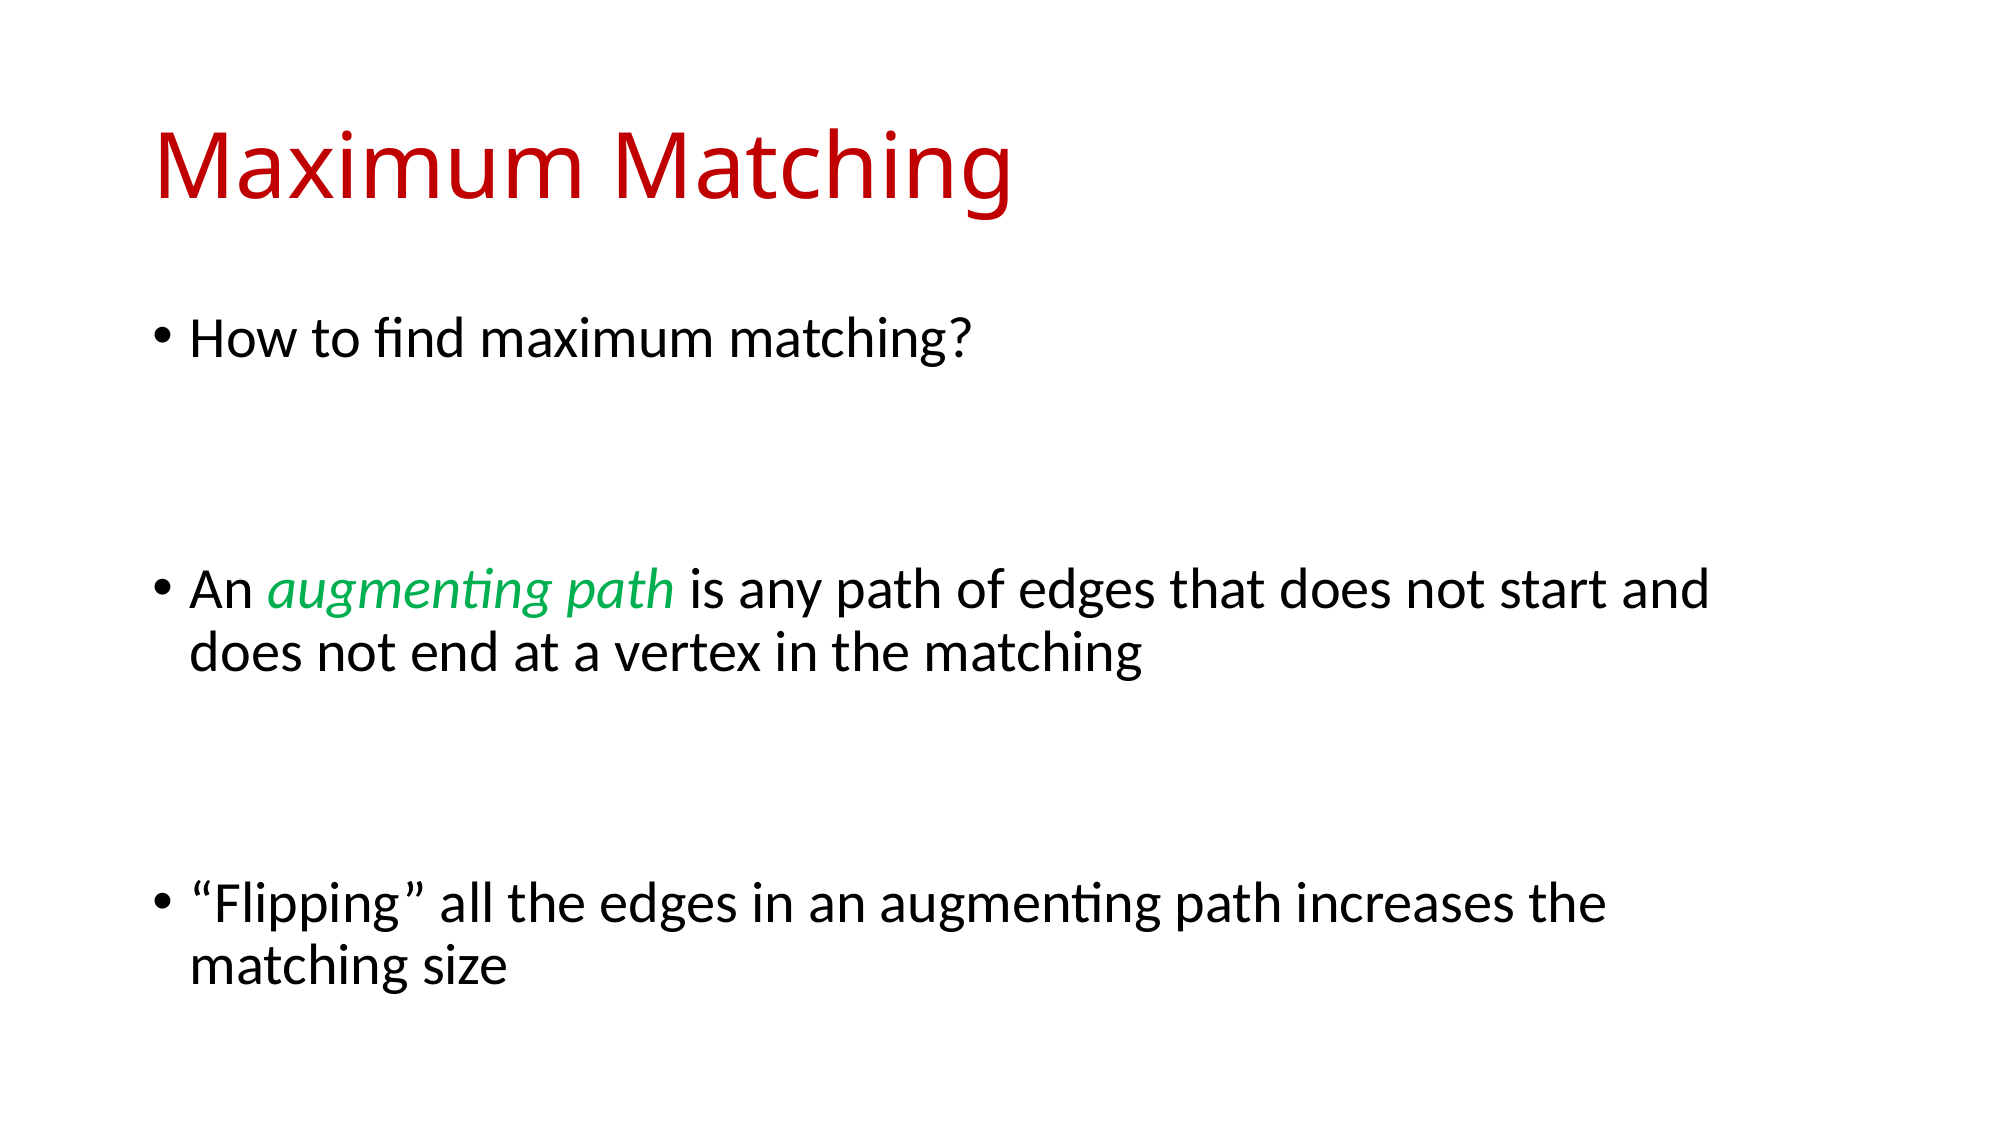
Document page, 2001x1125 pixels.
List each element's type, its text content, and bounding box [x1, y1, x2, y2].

title Maximum Matching [137, 59, 1863, 278]
list How to find maximum matching? An augmenting path is any path of edges that does not start and does not end at a vertex in the matching “Flipping” all the edges in an augmenting path increases the matching size [137, 299, 1818, 1097]
